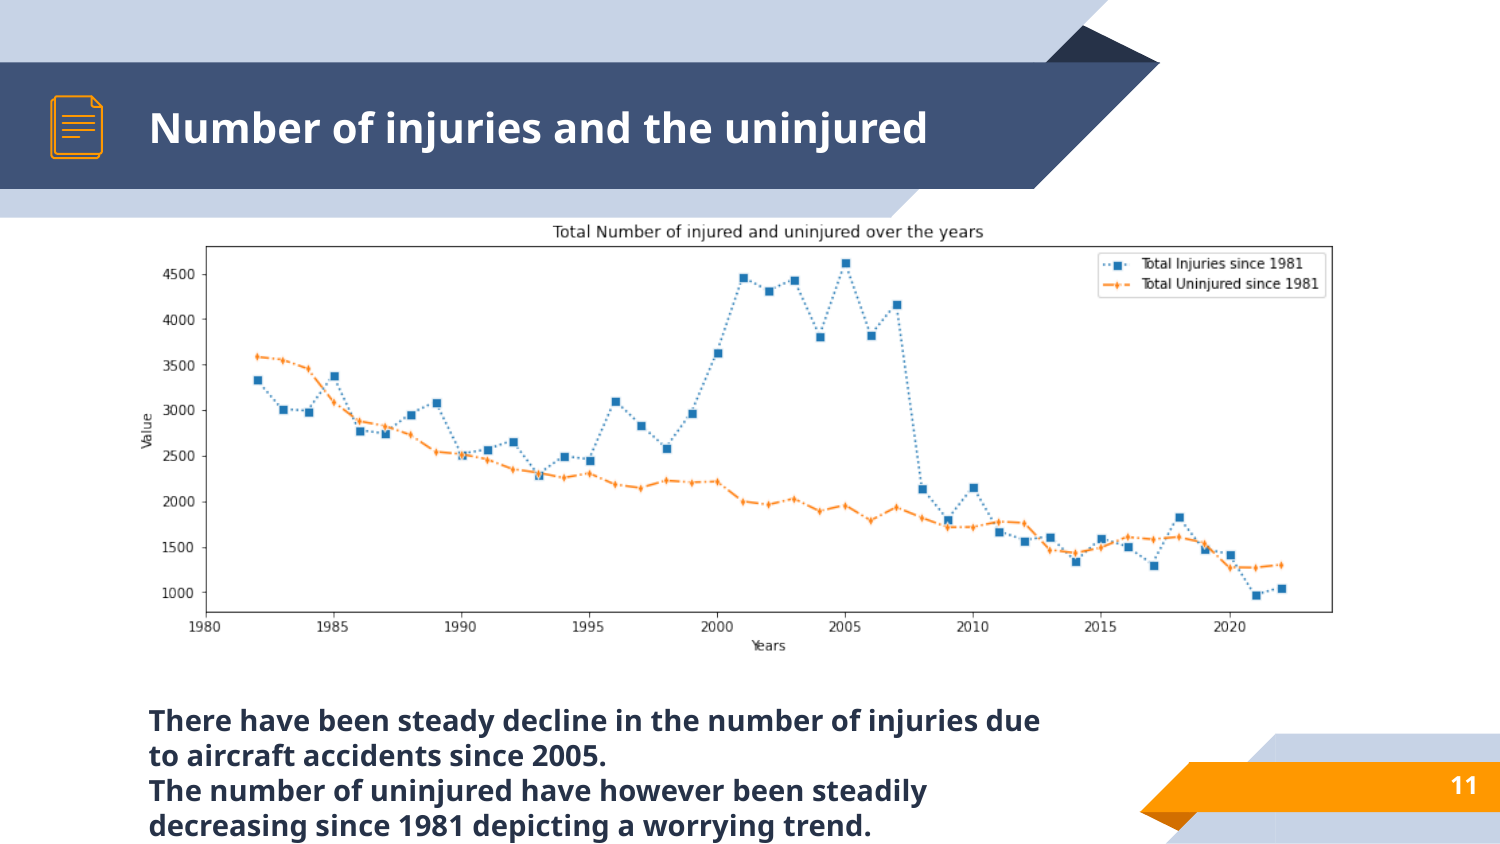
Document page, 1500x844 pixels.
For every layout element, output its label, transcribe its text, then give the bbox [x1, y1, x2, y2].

picture [133, 214, 1340, 663]
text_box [50, 96, 103, 159]
title Number of injuries and the uninjured [133, 64, 997, 190]
text_box There have been steady decline in the number of injuries due to aircraft accidents since 2005. The number of uninjured have however been steadily decreasing since 1981 depicting a worrying trend. [133, 687, 1092, 844]
slide_number ‹#› [1249, 760, 1494, 813]
